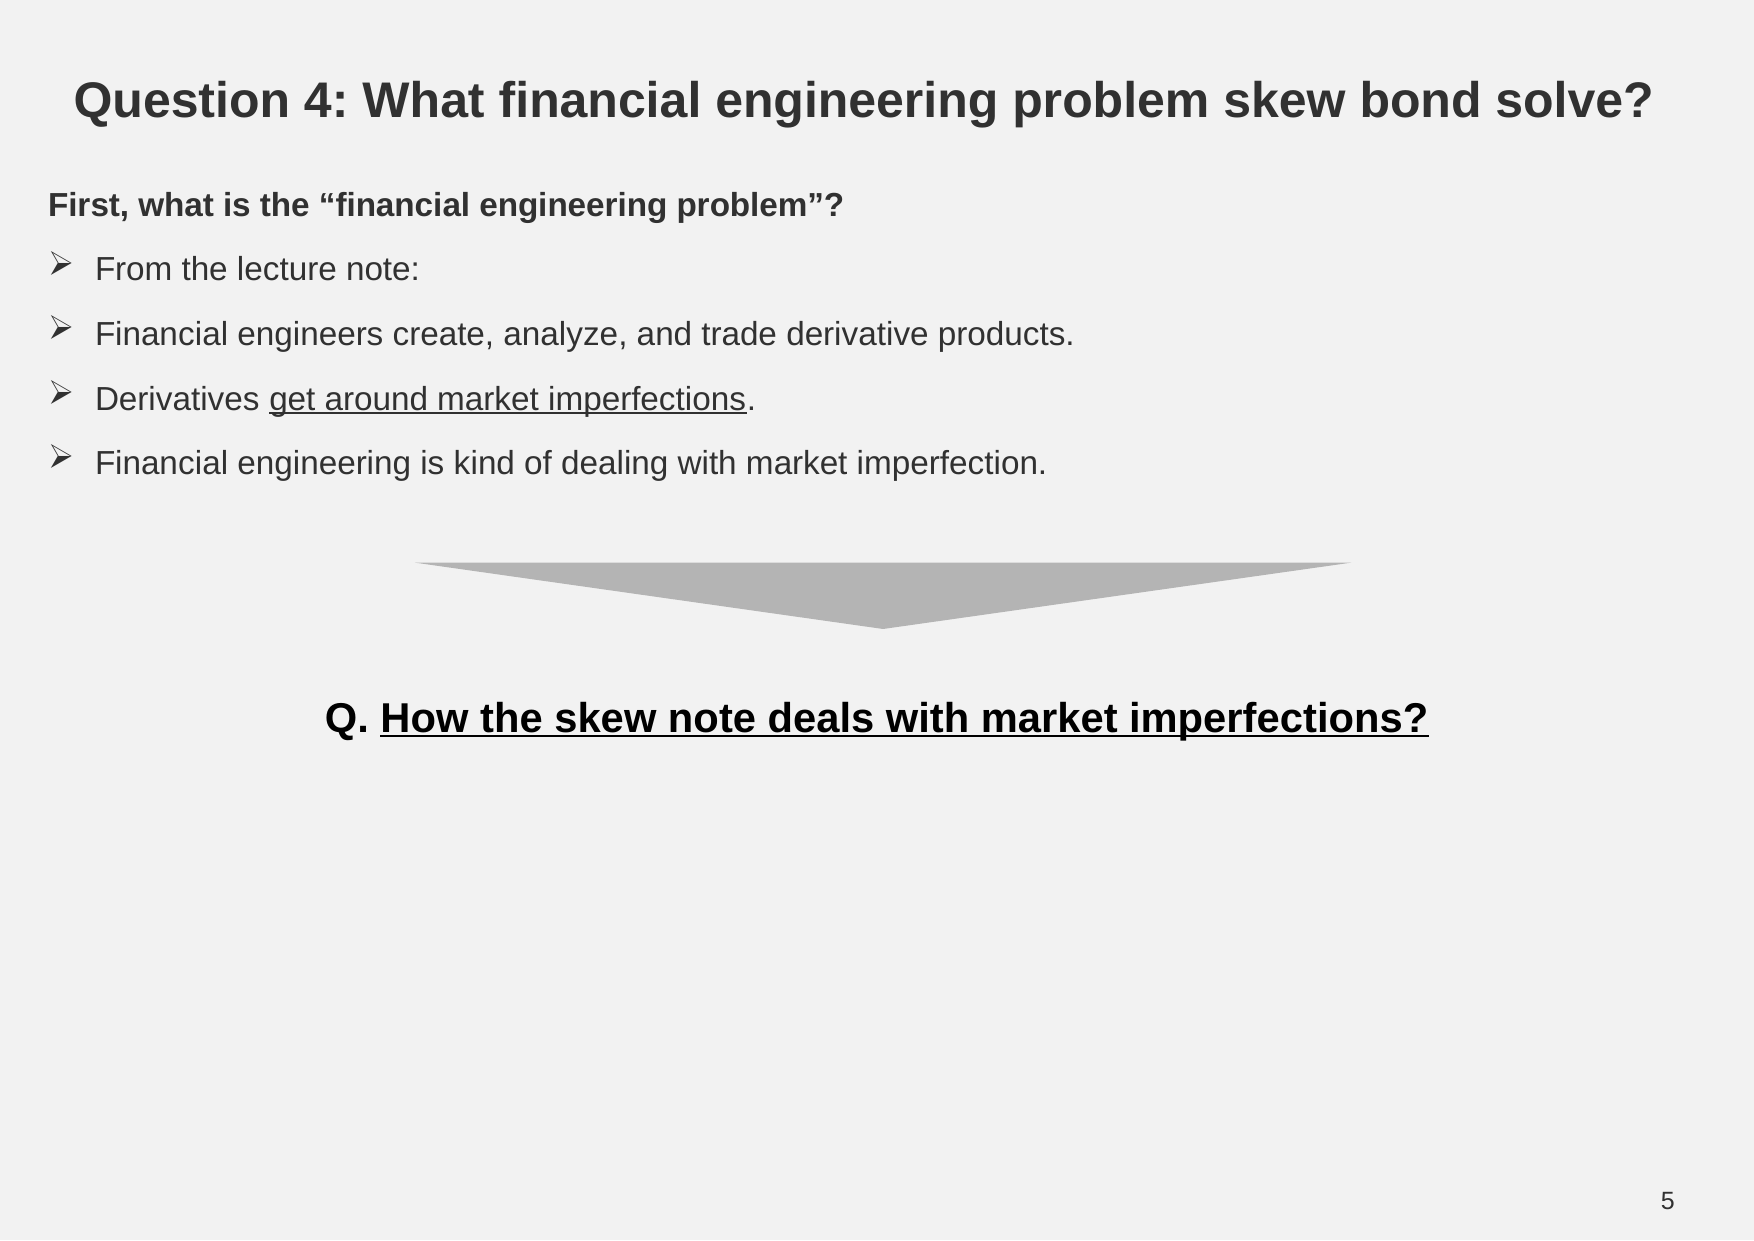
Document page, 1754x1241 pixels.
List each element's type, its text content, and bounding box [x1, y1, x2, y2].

text_box [414, 562, 1352, 629]
text_box First, what is the “financial engineering problem”? From the lecture note: Financial engineers create, analyze, and trade derivative products. Derivatives get around market imperfections. Financial engineering is kind of dealing with market imperfection. [42, 156, 1675, 487]
list Question 4: What financial engineering problem skew bond solve? [73, 62, 1693, 127]
slide_number 5 [1646, 1177, 1740, 1224]
text_box Q. How the skew note deals with market imperfections? [0, 694, 1754, 747]
